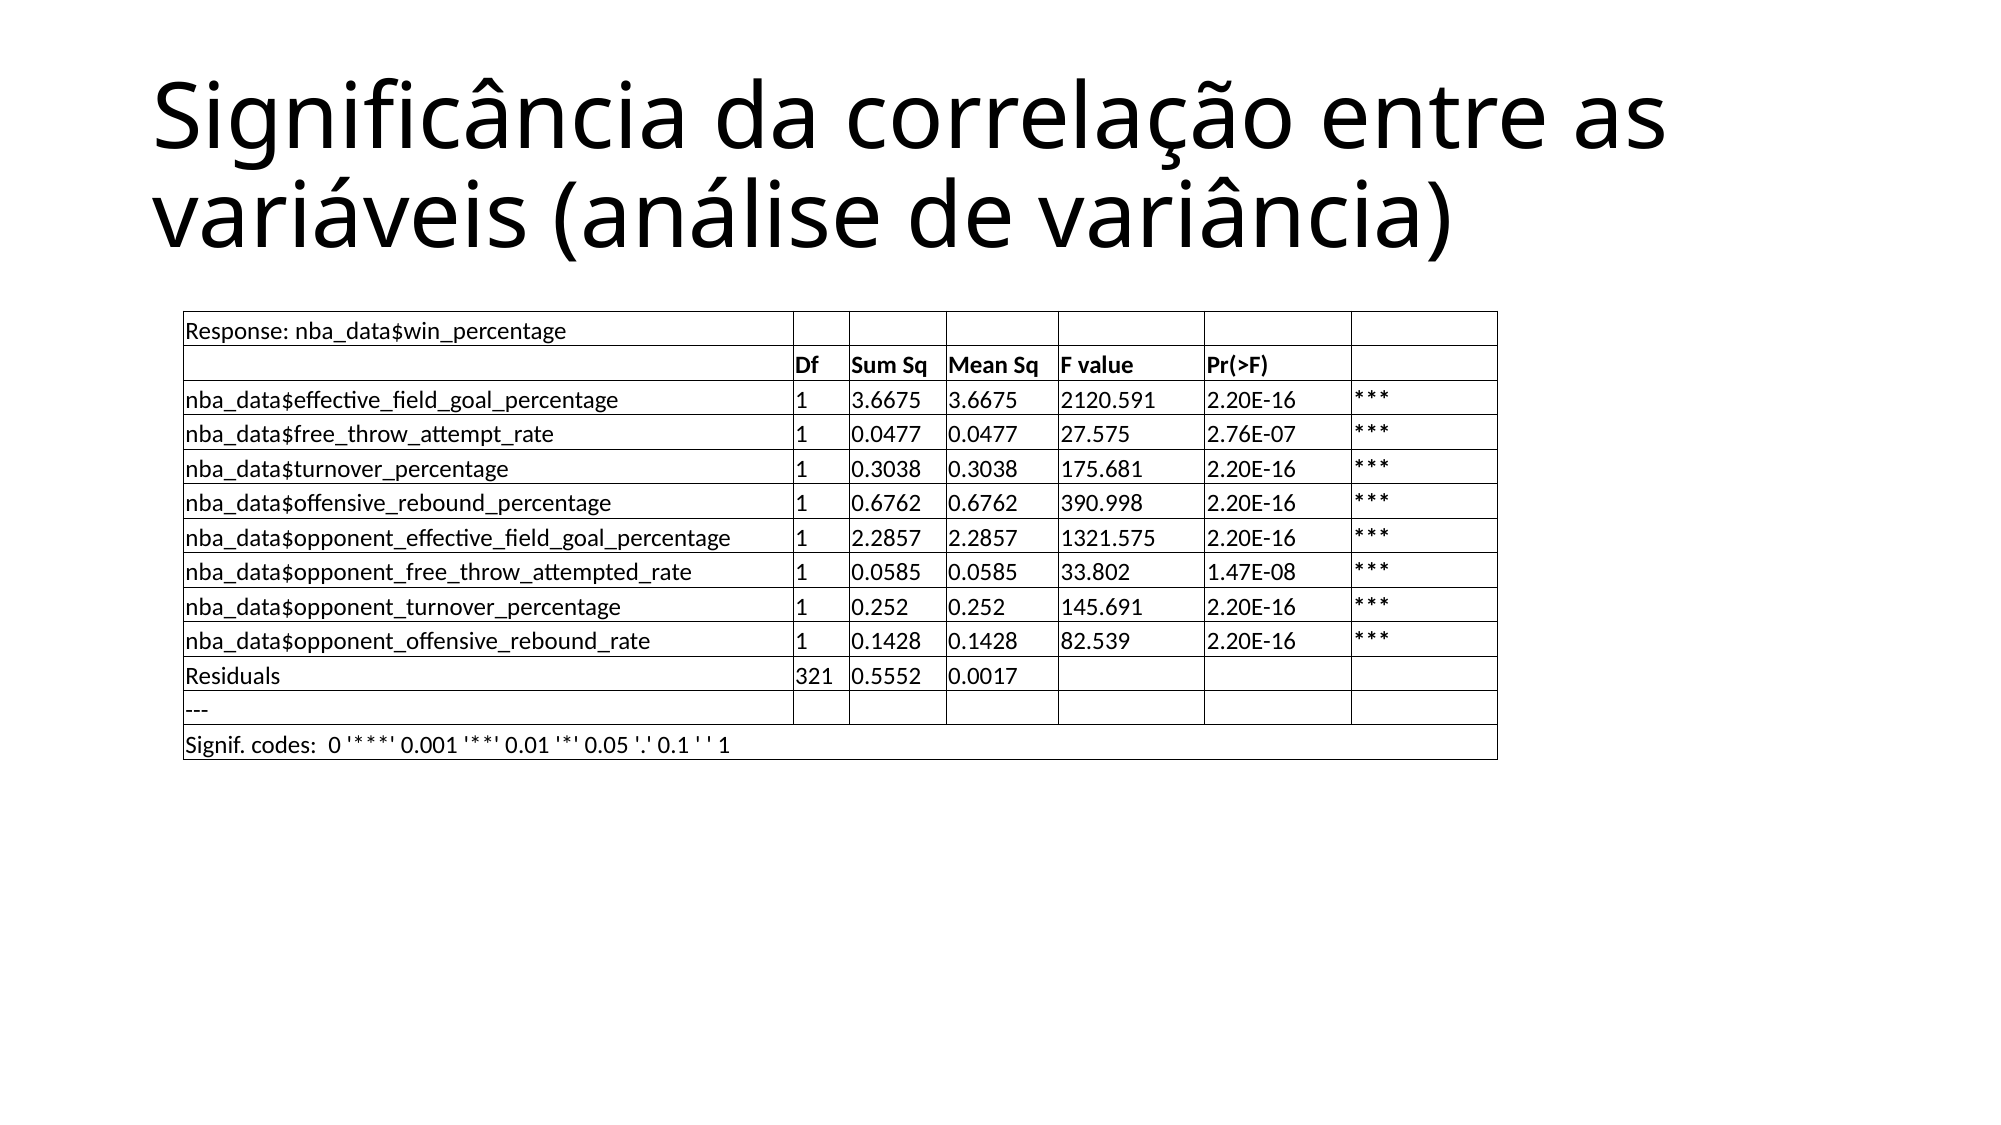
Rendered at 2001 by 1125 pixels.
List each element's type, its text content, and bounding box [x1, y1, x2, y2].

table_cell [850, 691, 946, 724]
table_cell [947, 691, 1058, 724]
table_cell nba_data$opponent_offensive_rebound_rate [184, 622, 793, 656]
table_cell 0.0477 [947, 415, 1058, 449]
table_cell [794, 691, 849, 724]
table_cell *** [1352, 588, 1497, 621]
table_cell 1 [794, 588, 849, 621]
table_cell 0.0017 [947, 657, 1058, 690]
table_cell *** [1352, 381, 1497, 414]
table_cell 2.20E-16 [1205, 381, 1351, 414]
table_cell 27.575 [1059, 415, 1204, 449]
table_cell 1321.575 [1059, 519, 1204, 552]
table_header [947, 312, 1058, 345]
table_cell *** [1352, 519, 1497, 552]
table_cell nba_data$opponent_turnover_percentage [184, 588, 793, 621]
table_cell 0.5552 [850, 657, 946, 690]
table_cell [1352, 657, 1497, 690]
table_cell 0.252 [947, 588, 1058, 621]
table_cell 2.20E-16 [1205, 519, 1351, 552]
table_cell Residuals [184, 657, 793, 690]
table_cell Signif. codes: 0 '***' 0.001 '**' 0.01 '*' 0.05 '.' 0.1 ' ' 1 [184, 725, 1497, 759]
table_cell 1.47E-08 [1205, 553, 1351, 587]
table_header [850, 312, 946, 345]
title Significância da correlação entre as variáveis (análise de variância) [137, 59, 1863, 278]
table_cell 33.802 [1059, 553, 1204, 587]
table_cell 0.0585 [850, 553, 946, 587]
table_cell 0.1428 [850, 622, 946, 656]
table_cell nba_data$opponent_effective_field_goal_percentage [184, 519, 793, 552]
table_cell 3.6675 [947, 381, 1058, 414]
table_cell [1352, 346, 1497, 380]
table_cell 2.20E-16 [1205, 588, 1351, 621]
table_cell 2.2857 [947, 519, 1058, 552]
table_cell *** [1352, 415, 1497, 449]
table_cell nba_data$free_throw_attempt_rate [184, 415, 793, 449]
table_cell [1059, 657, 1204, 690]
table_cell *** [1352, 553, 1497, 587]
table_cell 3.6675 [850, 381, 946, 414]
table_cell 1 [794, 484, 849, 518]
table_cell 2.76E-07 [1205, 415, 1351, 449]
table_header [1205, 312, 1351, 345]
table_cell nba_data$opponent_free_throw_attempted_rate [184, 553, 793, 587]
table_cell nba_data$offensive_rebound_percentage [184, 484, 793, 518]
table_cell 82.539 [1059, 622, 1204, 656]
table_cell Df [794, 346, 849, 380]
table_cell 0.0477 [850, 415, 946, 449]
table_cell 2.20E-16 [1205, 450, 1351, 483]
table_cell nba_data$effective_field_goal_percentage [184, 381, 793, 414]
table_cell 2.2857 [850, 519, 946, 552]
table_cell 0.3038 [850, 450, 946, 483]
table_cell 2.20E-16 [1205, 484, 1351, 518]
table_cell 2120.591 [1059, 381, 1204, 414]
table_cell *** [1352, 622, 1497, 656]
table_cell 1 [794, 415, 849, 449]
table_header [1059, 312, 1204, 345]
table_cell 0.1428 [947, 622, 1058, 656]
table_cell 0.6762 [947, 484, 1058, 518]
table_cell *** [1352, 484, 1497, 518]
table_cell *** [1352, 450, 1497, 483]
table_cell 0.3038 [947, 450, 1058, 483]
table_cell [1205, 657, 1351, 690]
table_cell --- [184, 691, 793, 724]
table_cell Pr(>F) [1205, 346, 1351, 380]
table_cell 1 [794, 450, 849, 483]
table_cell F value [1059, 346, 1204, 380]
table_cell [184, 346, 793, 380]
table_cell 145.691 [1059, 588, 1204, 621]
table_header Response: nba_data$win_percentage [184, 312, 793, 345]
table_cell 175.681 [1059, 450, 1204, 483]
table_cell 1 [794, 381, 849, 414]
table_cell 321 [794, 657, 849, 690]
table_cell [1059, 691, 1204, 724]
table_cell Sum Sq [850, 346, 946, 380]
table_cell 0.0585 [947, 553, 1058, 587]
table_header [1352, 312, 1497, 345]
table_cell 0.252 [850, 588, 946, 621]
table_cell 1 [794, 519, 849, 552]
table_cell nba_data$turnover_percentage [184, 450, 793, 483]
table_header [794, 312, 849, 345]
table_cell Mean Sq [947, 346, 1058, 380]
table_cell [1205, 691, 1351, 724]
table_cell 1 [794, 553, 849, 587]
table_cell 1 [794, 622, 849, 656]
table_cell 390.998 [1059, 484, 1204, 518]
table_cell 0.6762 [850, 484, 946, 518]
table_cell 2.20E-16 [1205, 622, 1351, 656]
table_cell [1352, 691, 1497, 724]
